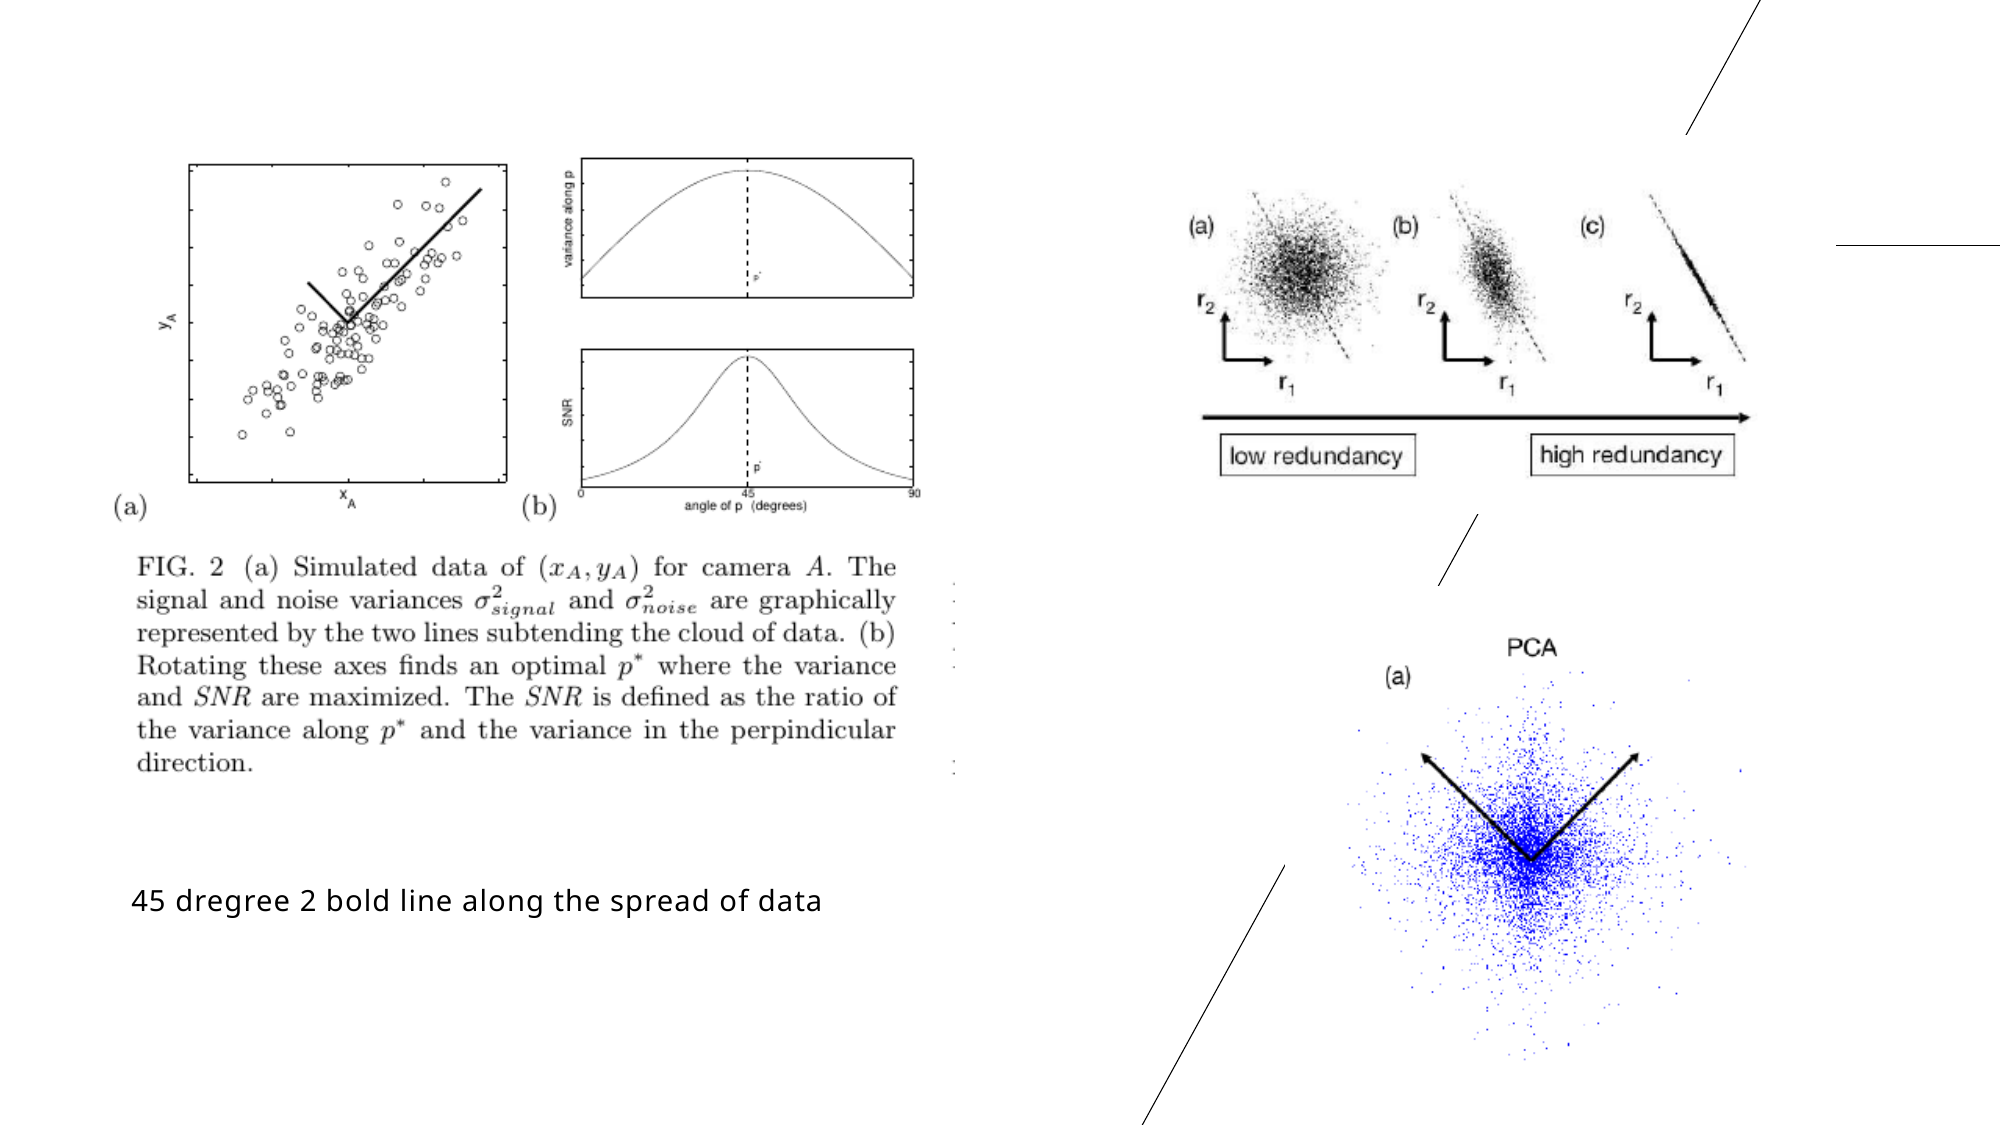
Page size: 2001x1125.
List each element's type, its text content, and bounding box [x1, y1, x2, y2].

picture [1285, 586, 1751, 1062]
list 45 dregree 2 bold line along the spread of data [116, 874, 955, 1125]
picture [62, 75, 955, 795]
picture [1146, 135, 1836, 515]
